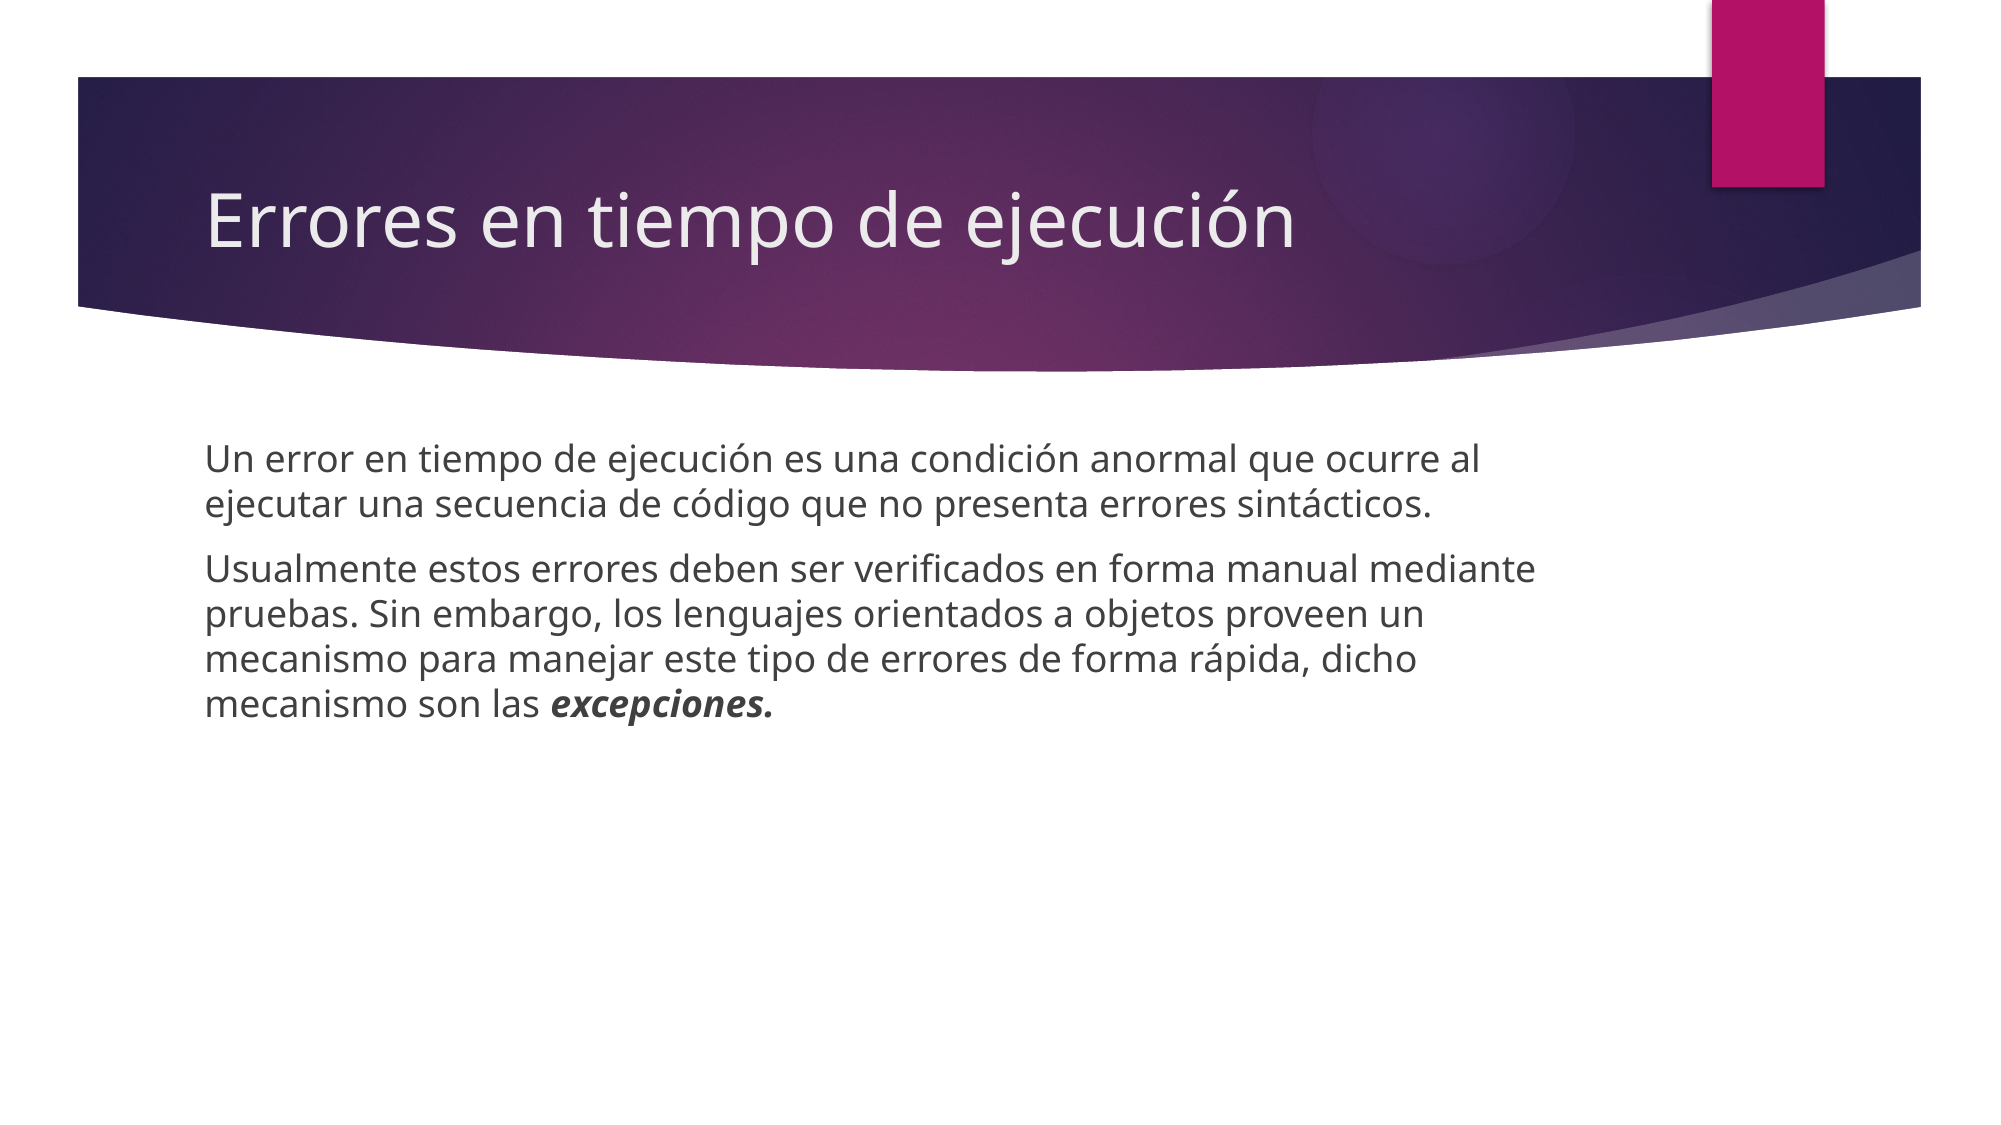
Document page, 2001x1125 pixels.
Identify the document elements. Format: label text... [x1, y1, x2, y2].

title Errores en tiempo de ejecución [189, 159, 1627, 276]
list Un error en tiempo de ejecución es una condición anormal que ocurre al ejecutar una secuencia de código que no presenta errores sintácticos. Usualmente estos errores deben ser verificados en forma manual mediante pruebas. Sin embargo, los lenguajes orientados a objetos proveen un mecanismo para manejar este tipo de errores de forma rápida, dicho mecanismo son las excepciones. [189, 427, 1638, 988]
